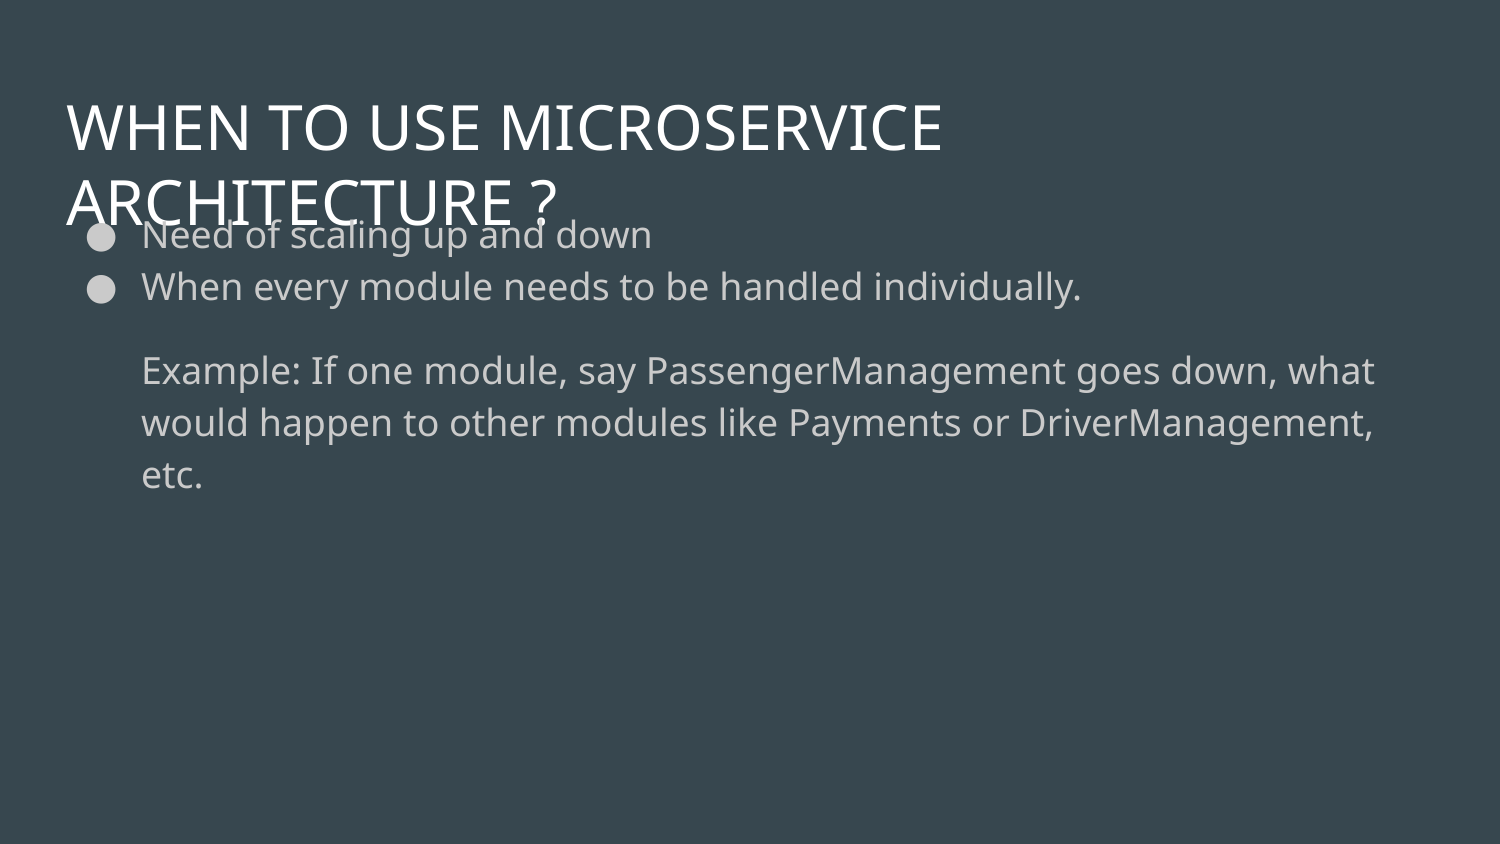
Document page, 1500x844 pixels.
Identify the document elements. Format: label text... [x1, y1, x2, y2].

title WHEN TO USE MICROSERVICE ARCHITECTURE ? [51, 72, 1449, 167]
list Need of scaling up and down When every module needs to be handled individually. Example: If one module, say PassengerManagement goes down, what would happen to other modules like Payments or DriverManagement, etc. [51, 189, 1449, 750]
